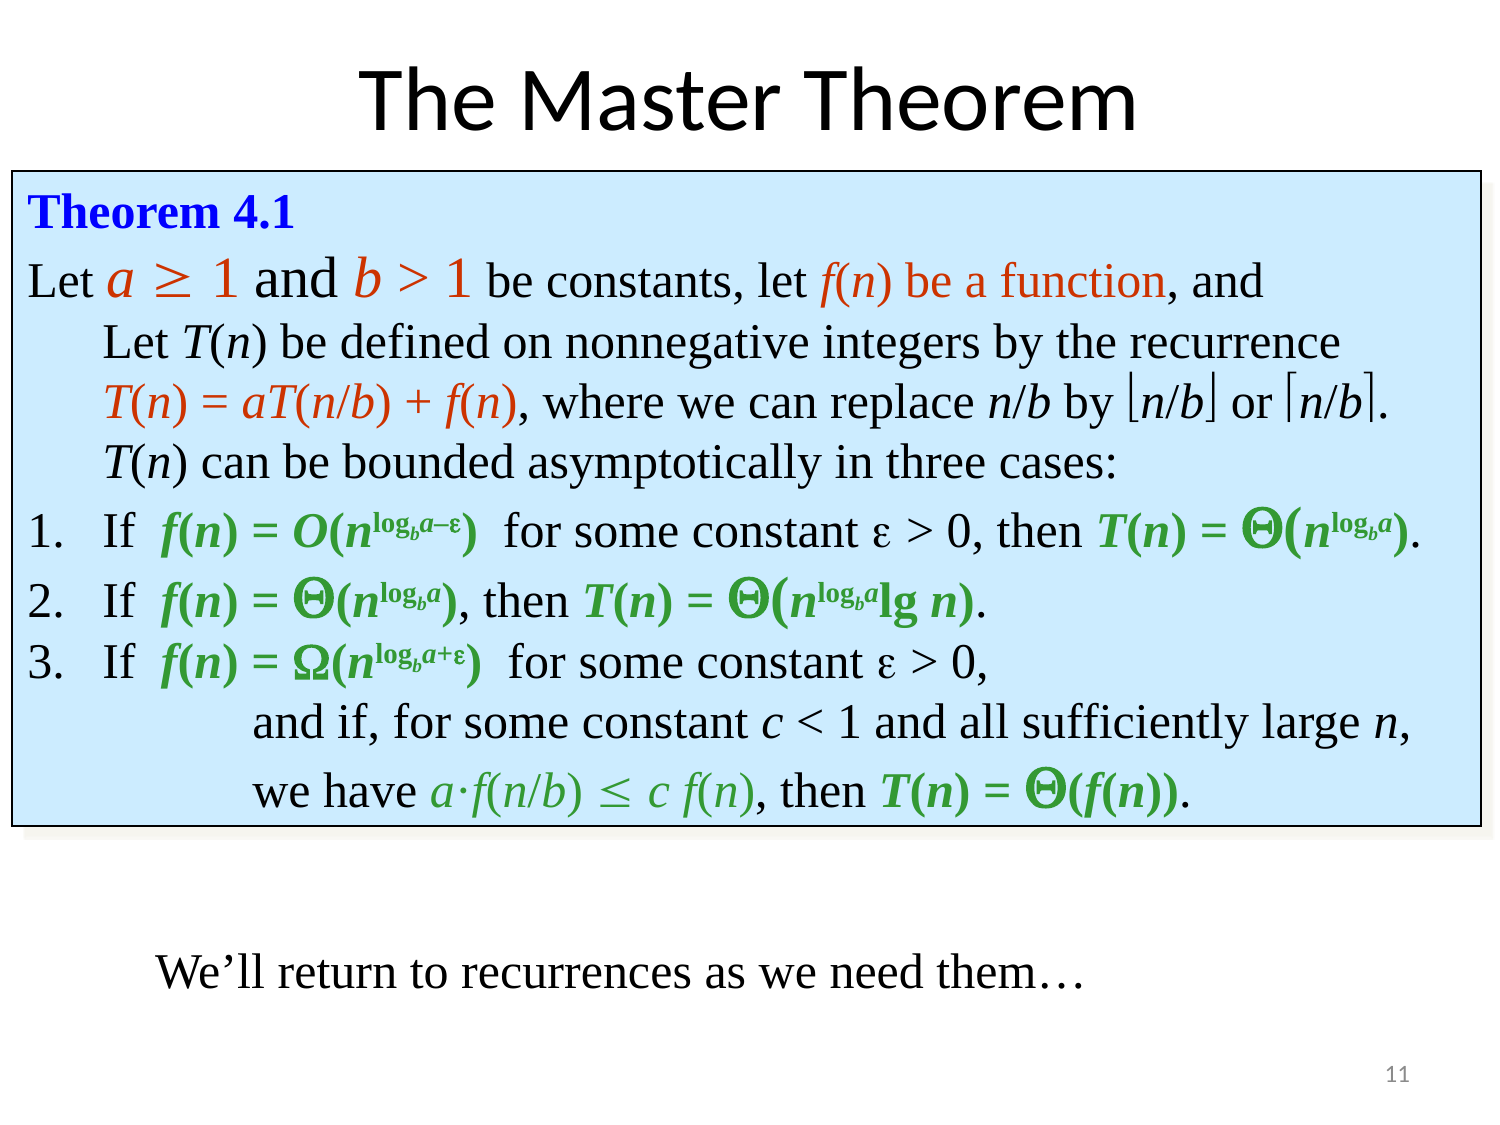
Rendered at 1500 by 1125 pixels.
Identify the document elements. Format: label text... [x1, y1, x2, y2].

text_box We’ll return to recurrences as we need them… [140, 930, 1322, 1006]
slide_number 11 [1074, 1042, 1425, 1103]
text_box Theorem 4.1 Let a  1 and b > 1 be constants, let f(n) be a function, and Let T(n) be defined on nonnegative integers by the recurrence T(n) = aT(n/b) + f(n), where we can replace n/b by n/b or n/b. T(n) can be bounded asymptotically in three cases: If f(n) = O(nlogba–) for some constant  > 0, then T(n) = (nlogba). If f(n) = (nlogba), then T(n) = (nlogbalg n). If f(n) = (nlogba+) for some constant  > 0, and if, for some constant c < 1 and all sufficiently large n, we have a·f(n/b)  c f(n), then T(n) = (f(n)). [12, 171, 1481, 826]
title The Master Theorem [75, 0, 1425, 171]
